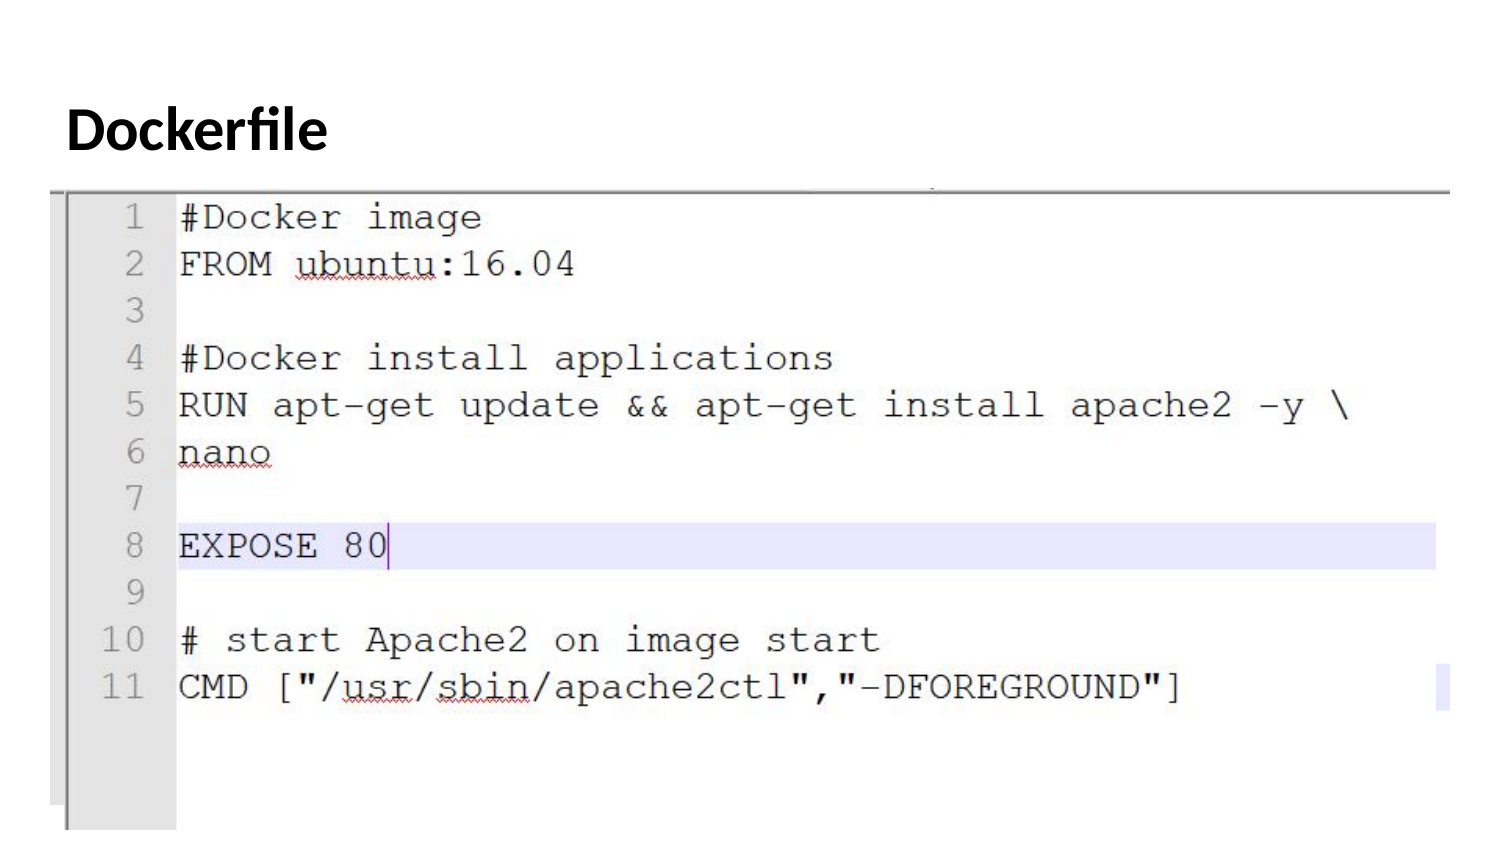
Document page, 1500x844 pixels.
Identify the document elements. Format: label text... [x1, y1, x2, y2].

picture [49, 188, 1451, 830]
title Dockerfile [51, 72, 1449, 167]
